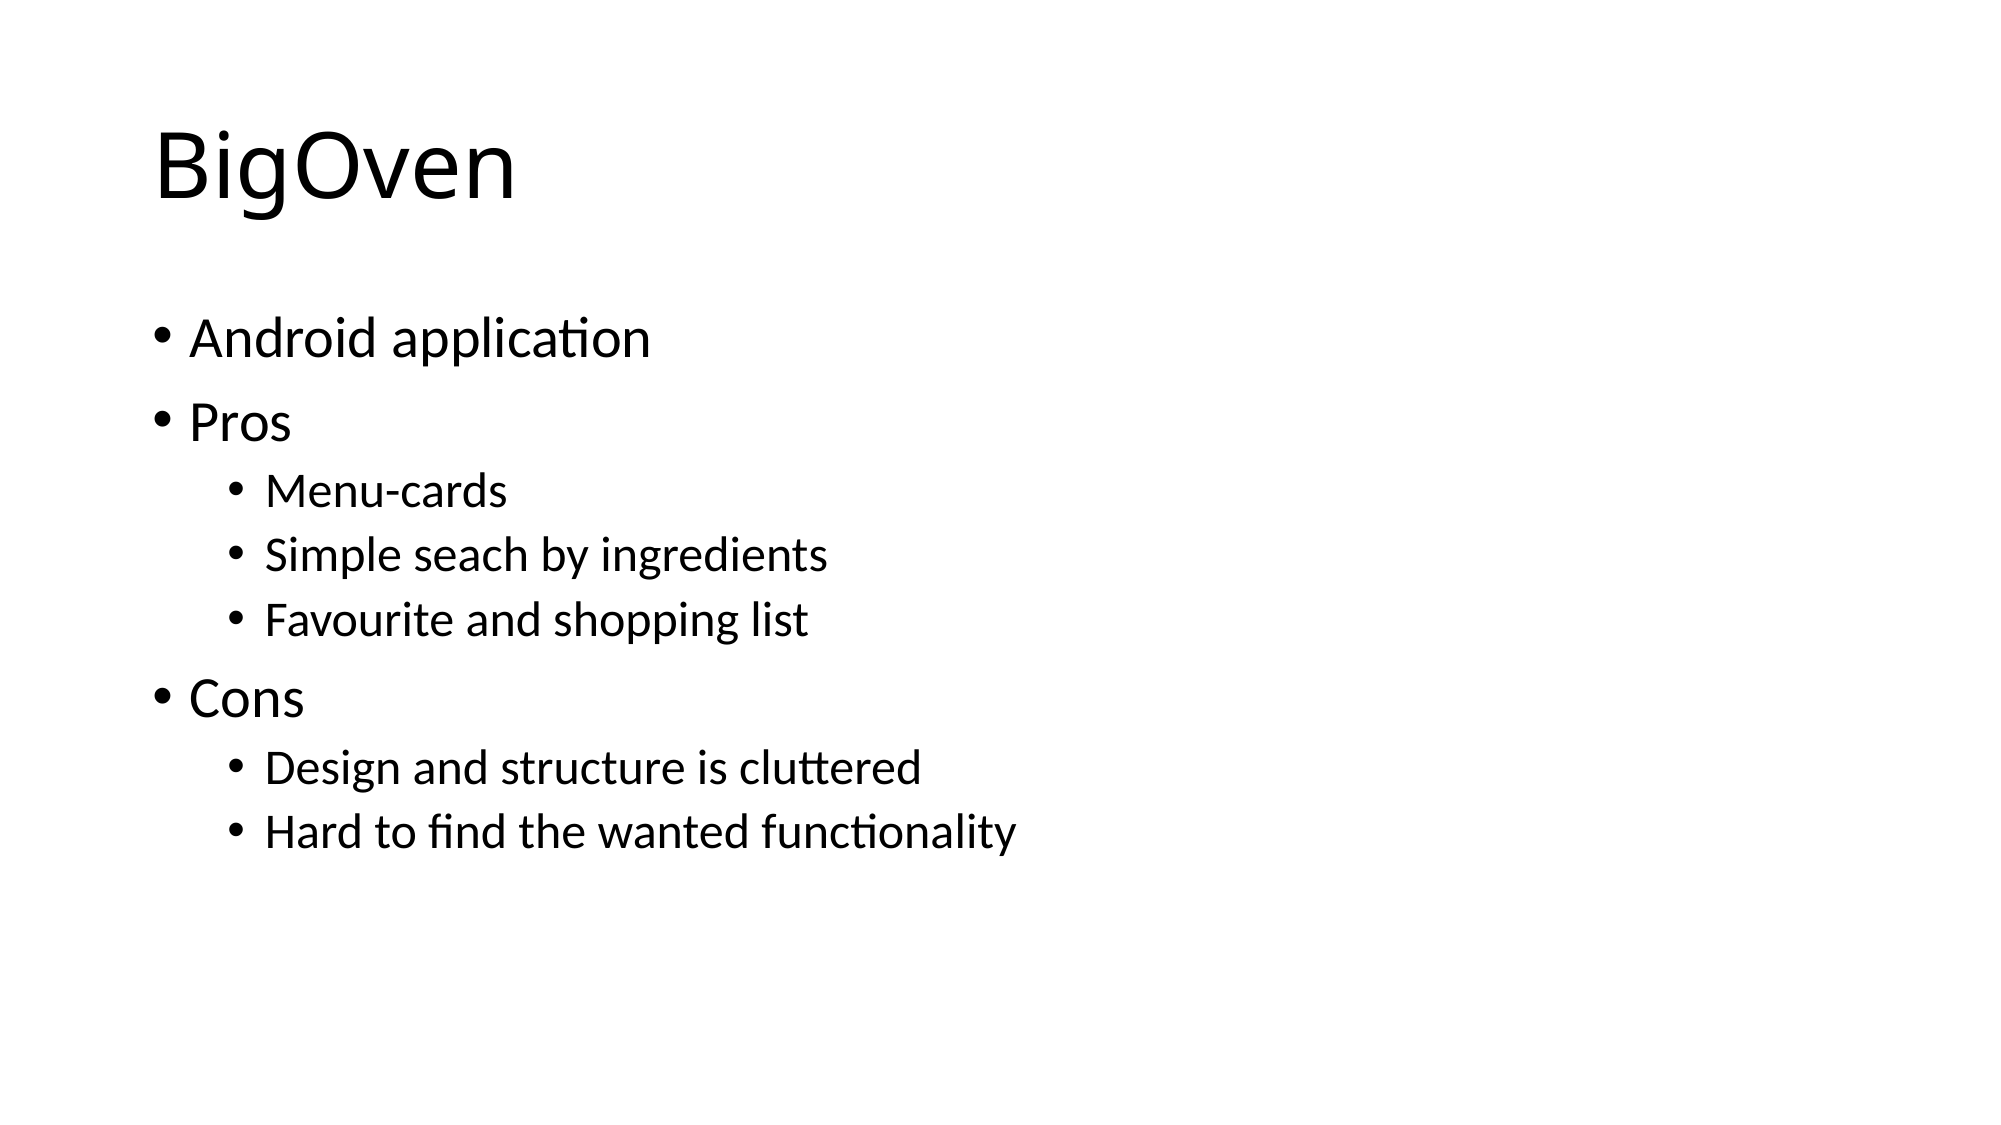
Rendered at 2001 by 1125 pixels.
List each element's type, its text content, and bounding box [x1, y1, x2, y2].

list Android application Pros Menu-cards Simple seach by ingredients Favourite and shopping list Cons Design and structure is cluttered Hard to find the wanted functionality [137, 299, 1863, 1014]
title BigOven [137, 59, 1863, 278]
